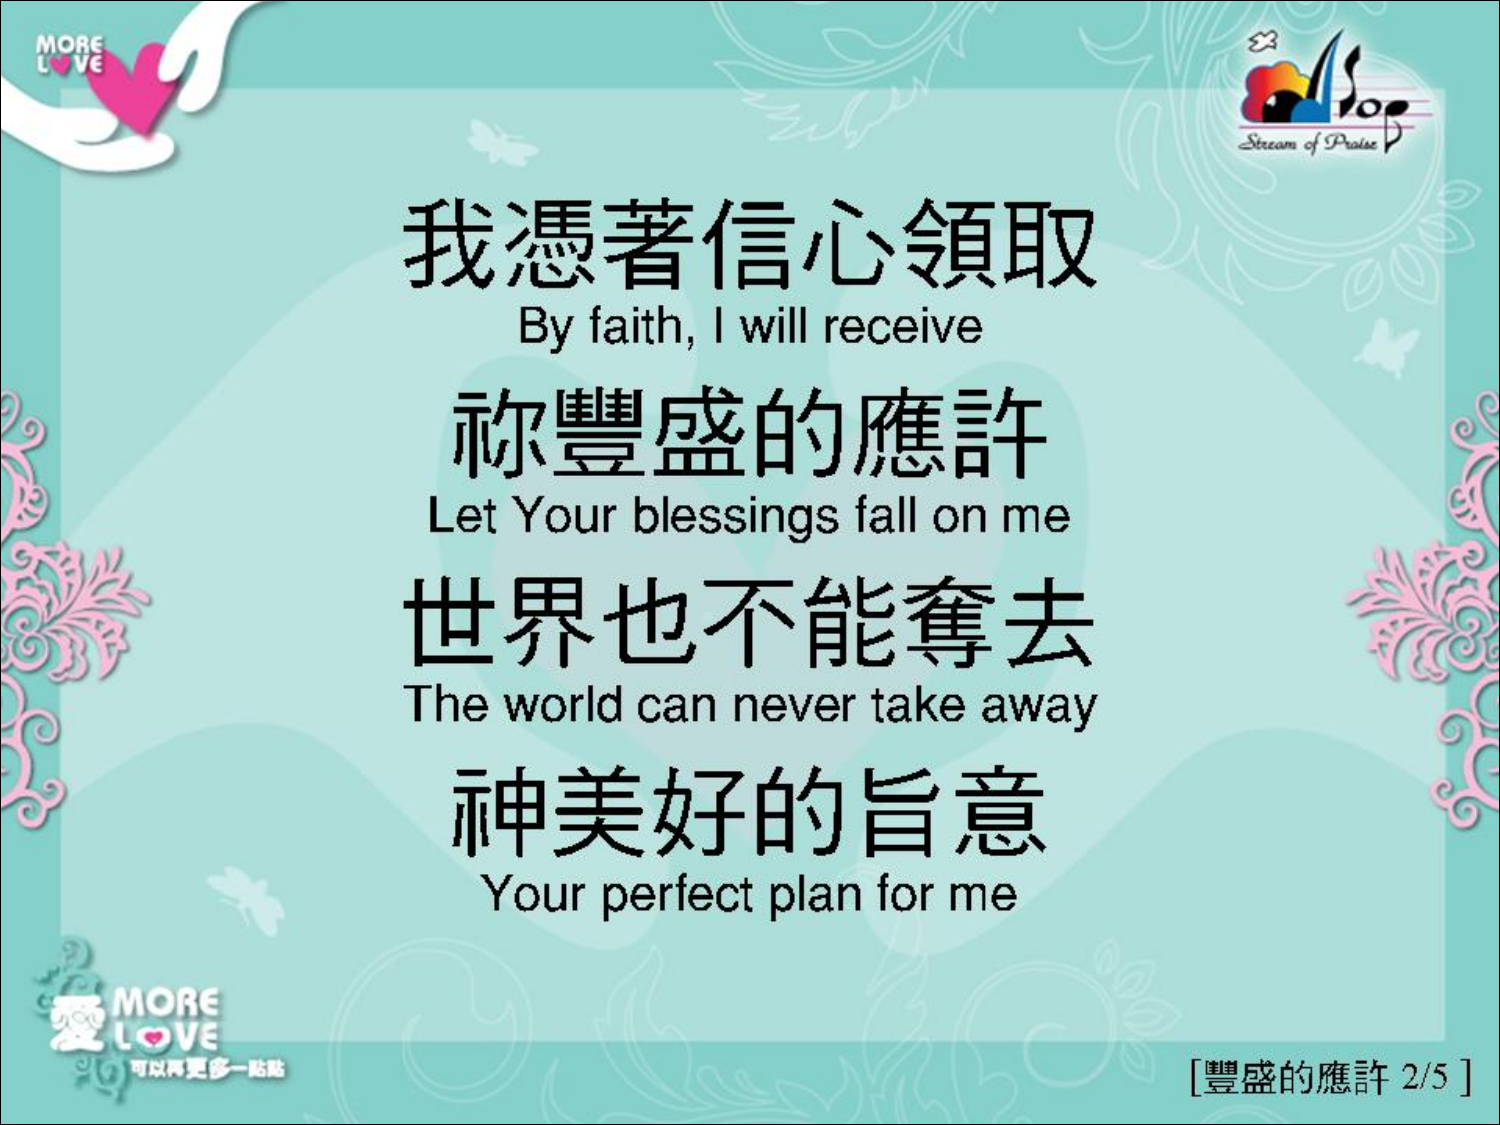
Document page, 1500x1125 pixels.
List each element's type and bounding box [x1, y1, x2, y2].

text_box [0, 0, 1500, 1125]
